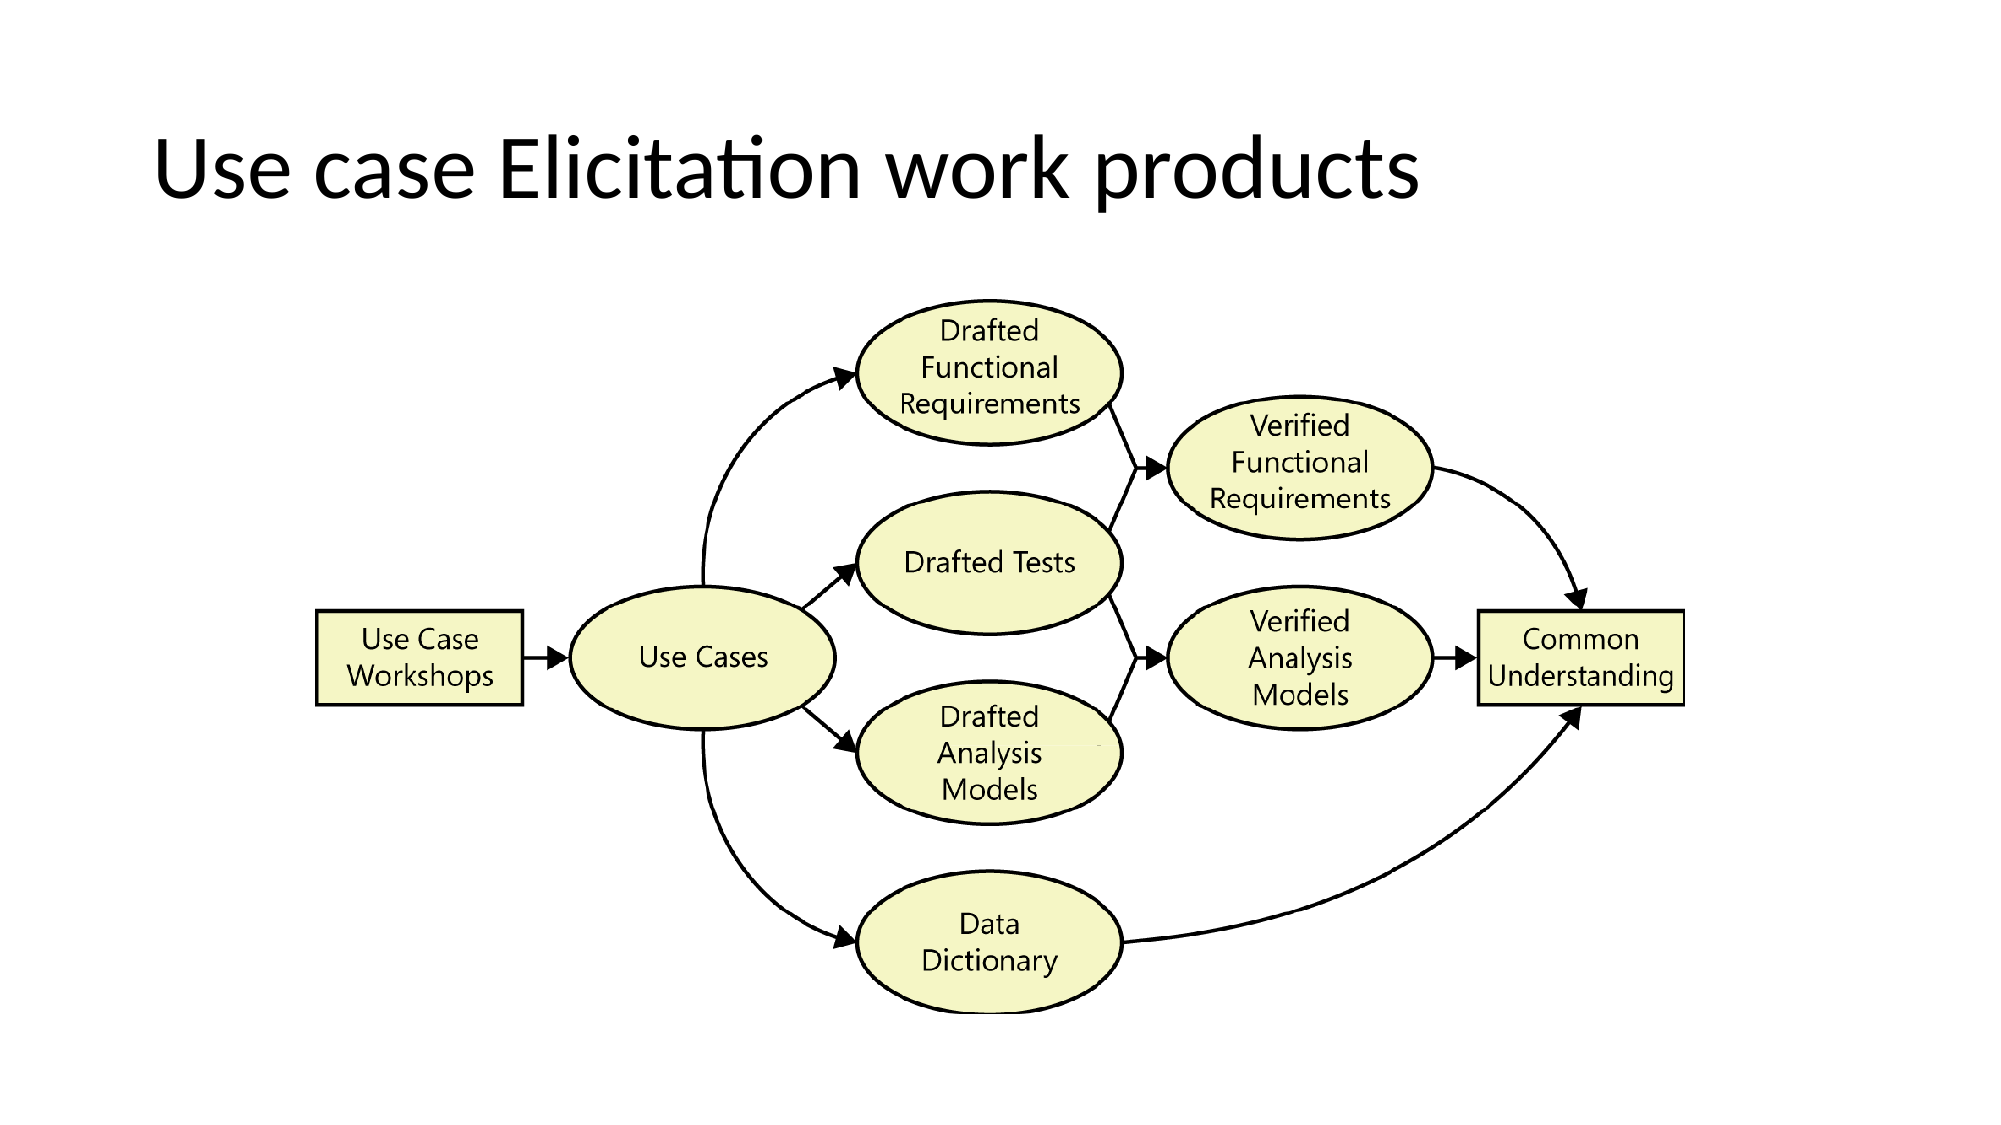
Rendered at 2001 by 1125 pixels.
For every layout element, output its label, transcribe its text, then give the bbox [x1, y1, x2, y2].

text_box Use case Elicitation work products [137, 59, 1863, 278]
picture [315, 299, 1685, 1014]
